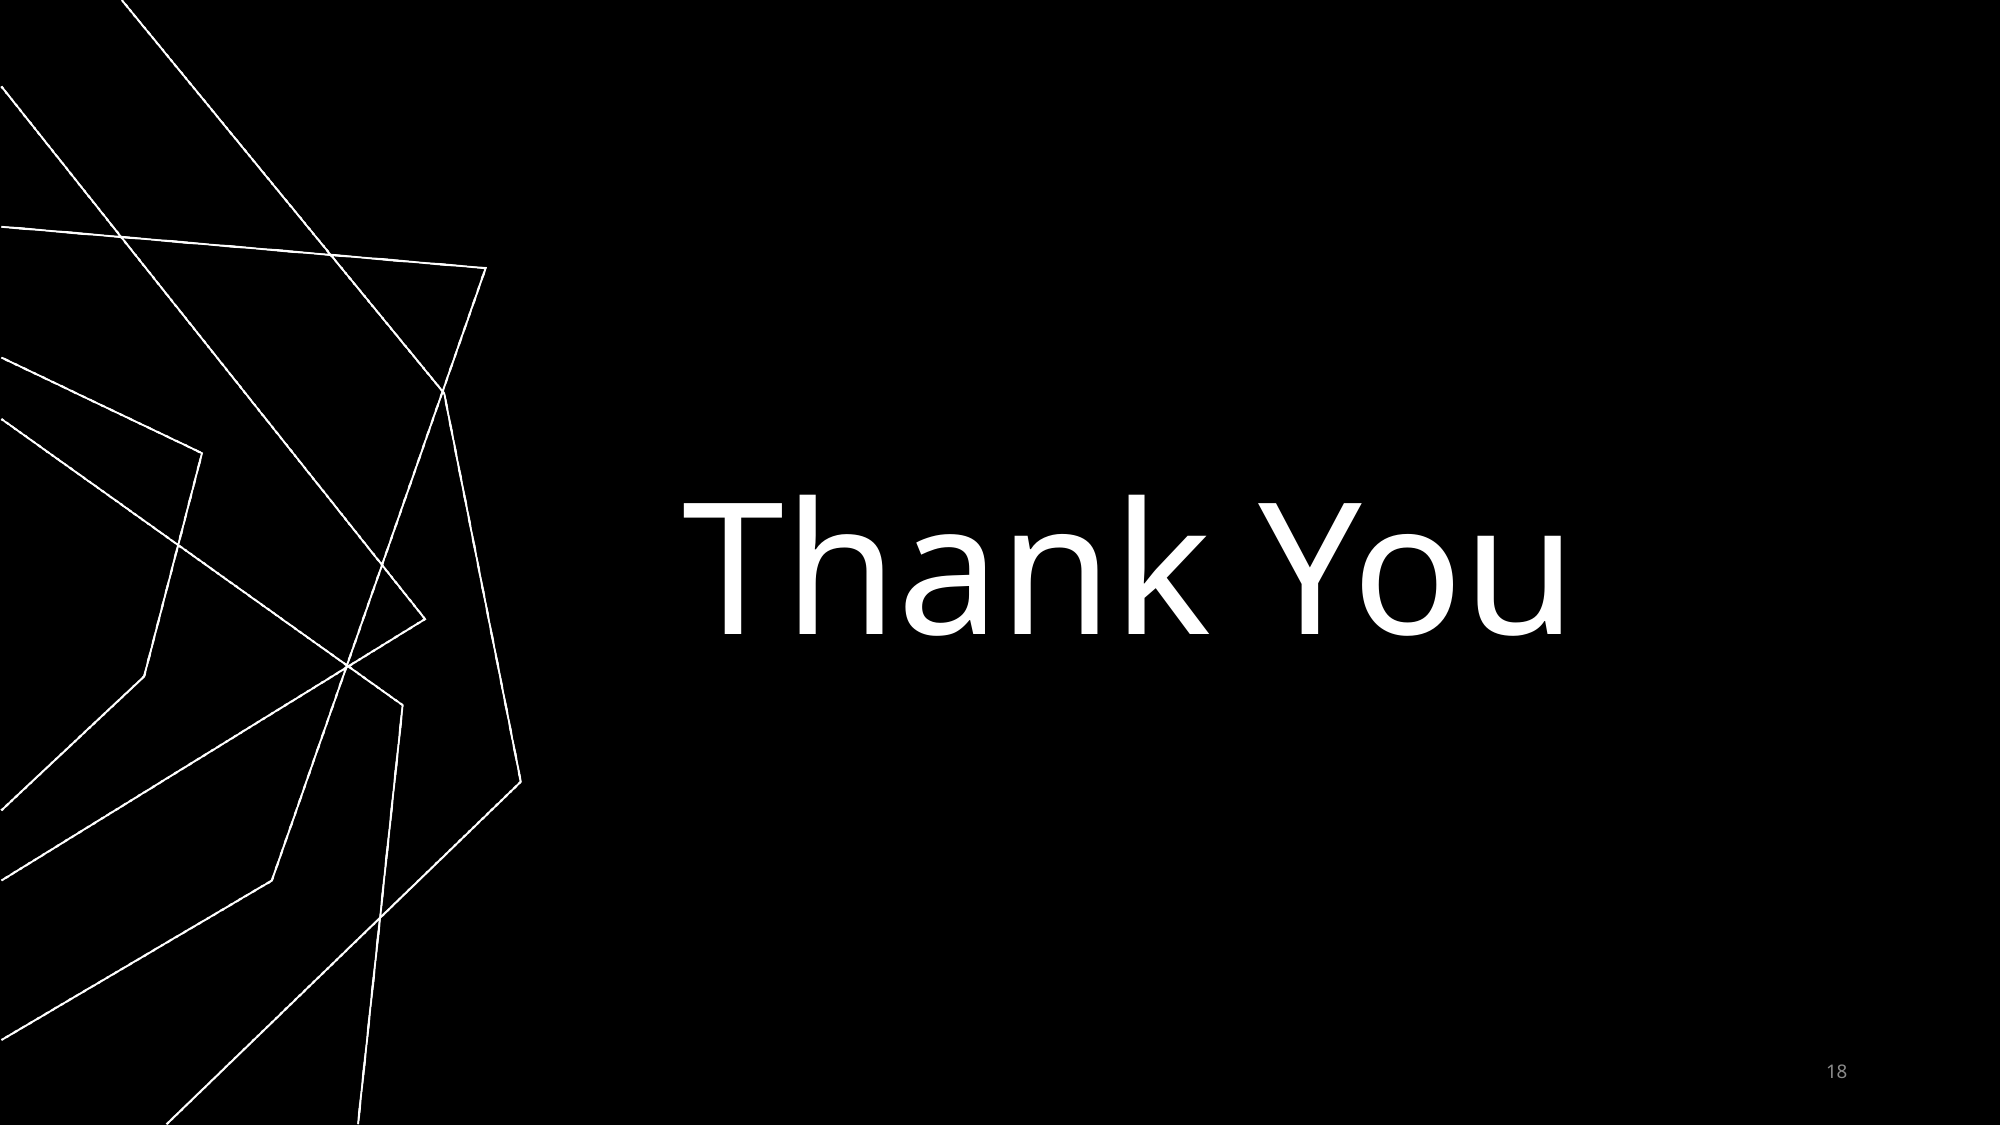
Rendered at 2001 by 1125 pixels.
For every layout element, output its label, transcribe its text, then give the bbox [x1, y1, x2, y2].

slide_number 18 [1571, 1042, 1863, 1103]
picture [0, 0, 522, 1125]
text_box Thank You [667, 443, 1822, 679]
